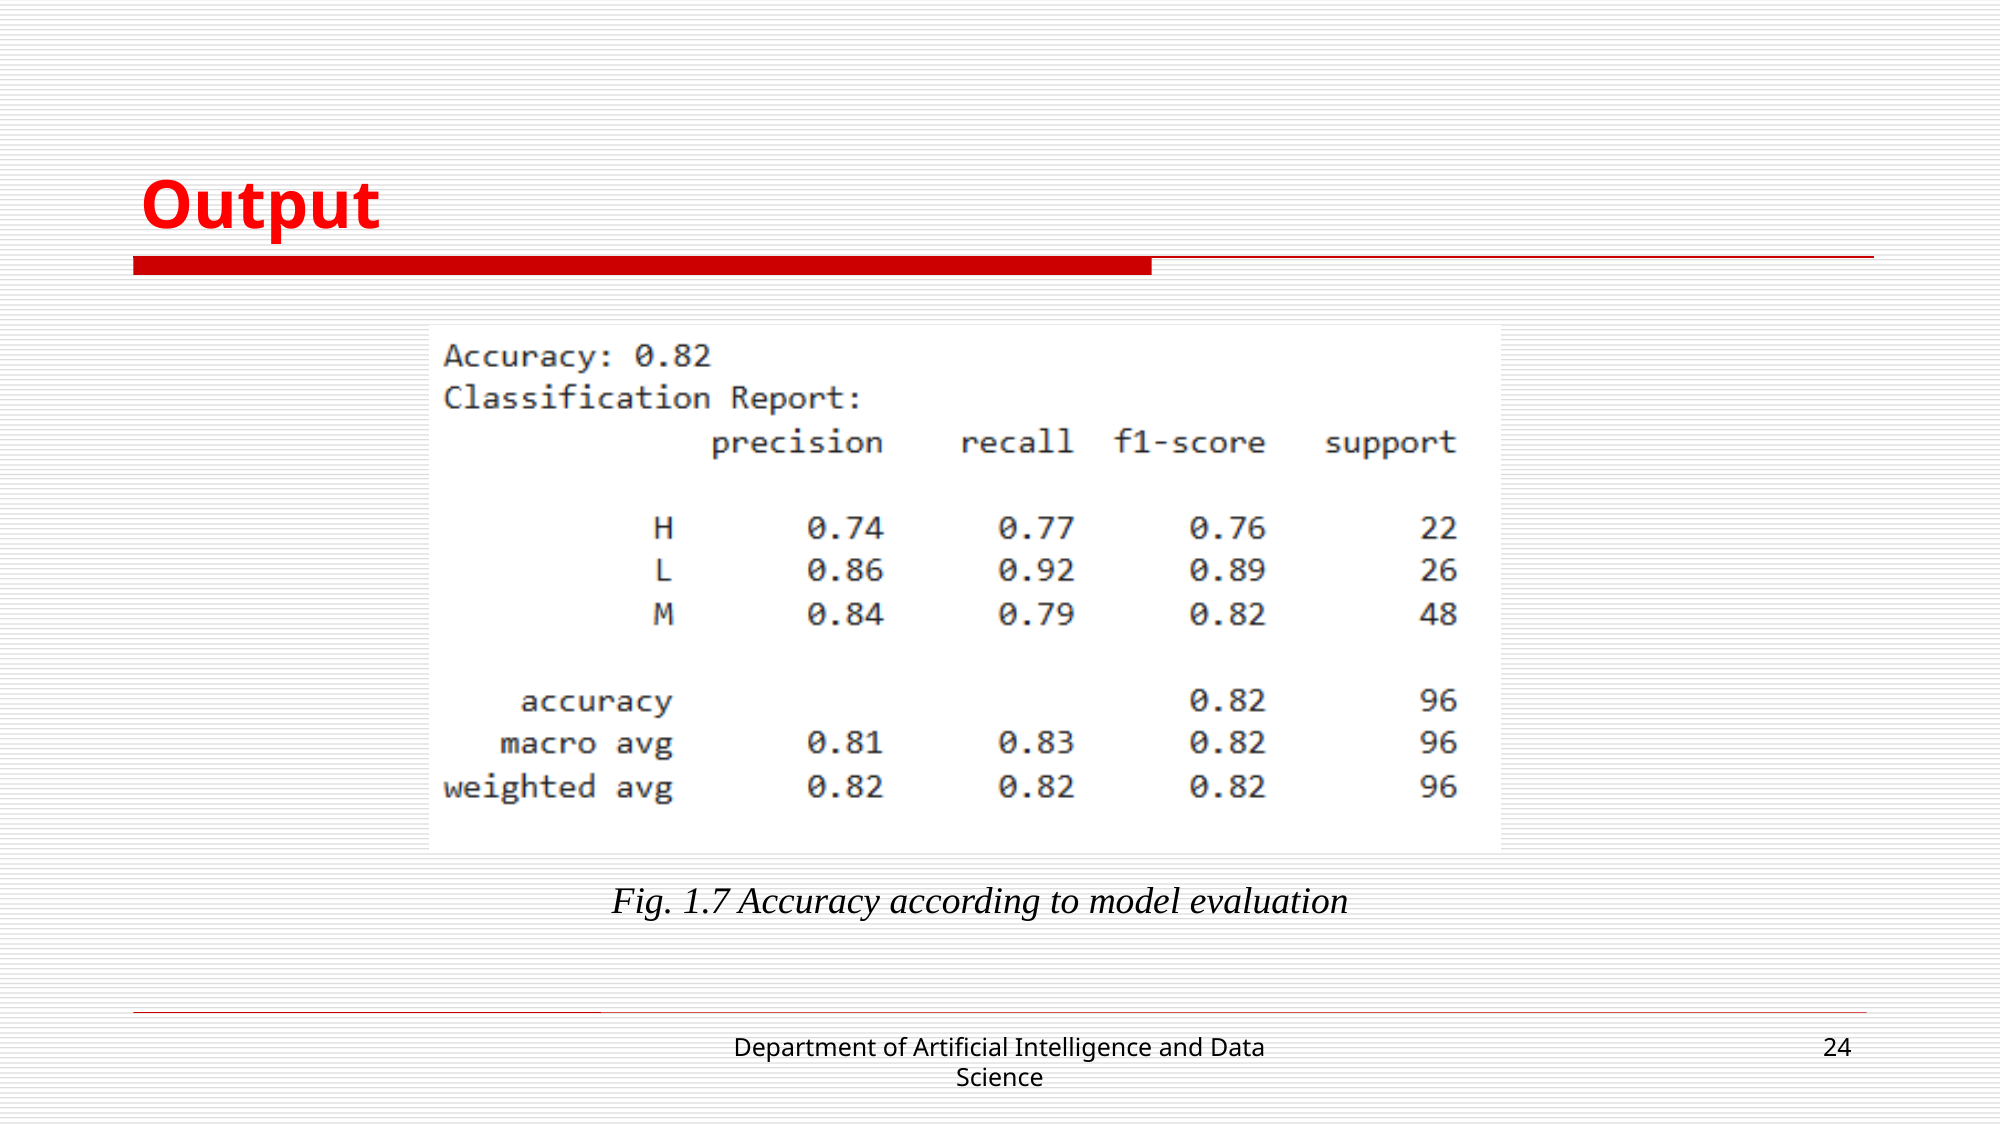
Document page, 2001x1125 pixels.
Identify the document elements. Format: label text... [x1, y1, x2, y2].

text_box Fig. 1.7 Accuracy according to model evaluation [471, 866, 1529, 929]
footer Department of Artificial Intelligence and Data Science [683, 1024, 1317, 1103]
slide_number 24 [1433, 1024, 1867, 1103]
picture [0, 0, 2001, 1125]
title Output [125, 50, 1876, 250]
